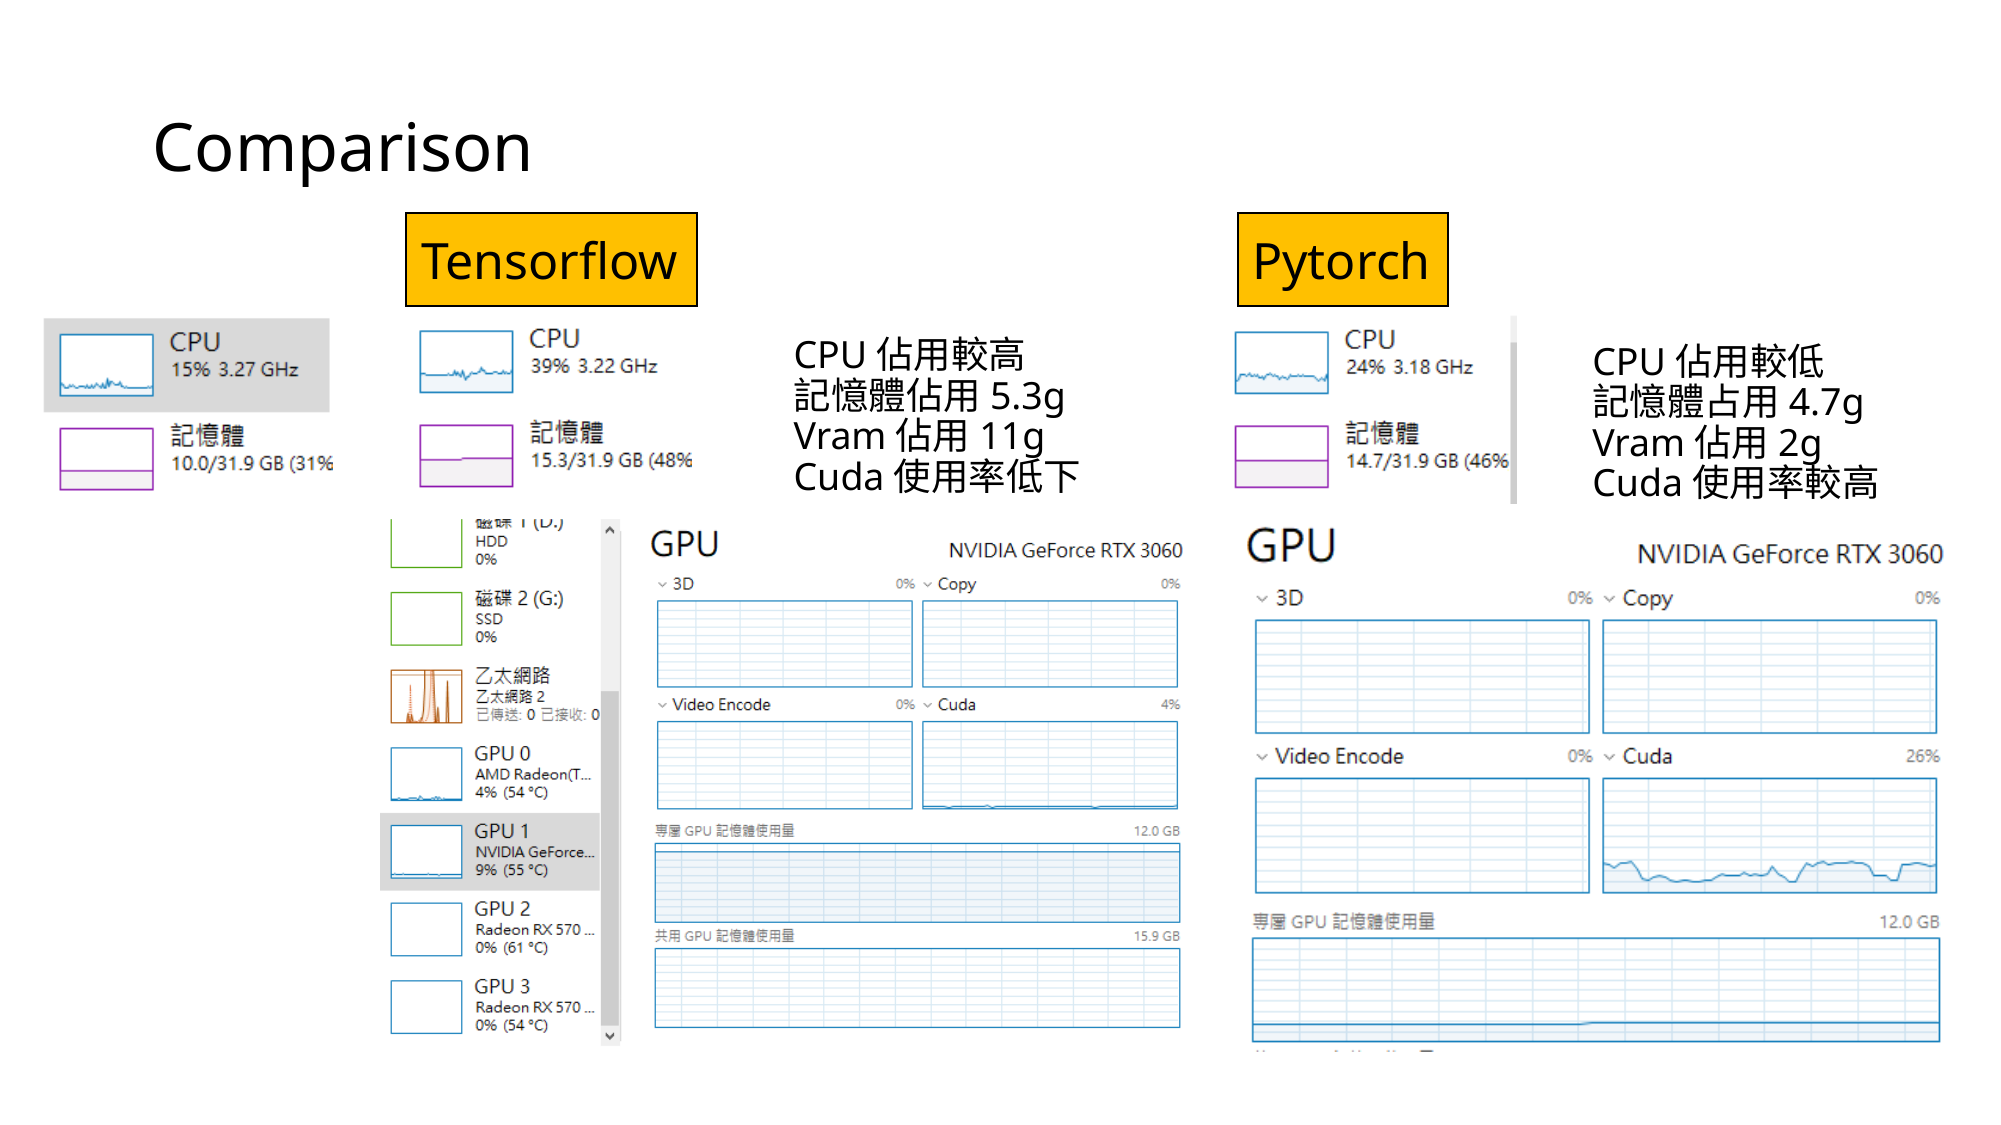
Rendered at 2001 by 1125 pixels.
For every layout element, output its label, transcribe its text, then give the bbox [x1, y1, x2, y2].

title Comparison [137, 73, 562, 227]
text_box CPU佔用較低 記憶體占用4.7g Vram佔用2g Cuda使用率較高 [1577, 335, 1930, 515]
text_box Pytorch [1237, 212, 1449, 307]
picture [41, 306, 333, 497]
picture [1221, 518, 1964, 1052]
picture [1221, 313, 1517, 504]
picture [380, 518, 1190, 1052]
text_box Tensorflow [405, 212, 698, 307]
picture [401, 304, 692, 497]
text_box CPU佔用較高 記憶體佔用5.3g Vram佔用11g Cuda使用率低下 [778, 329, 1132, 508]
